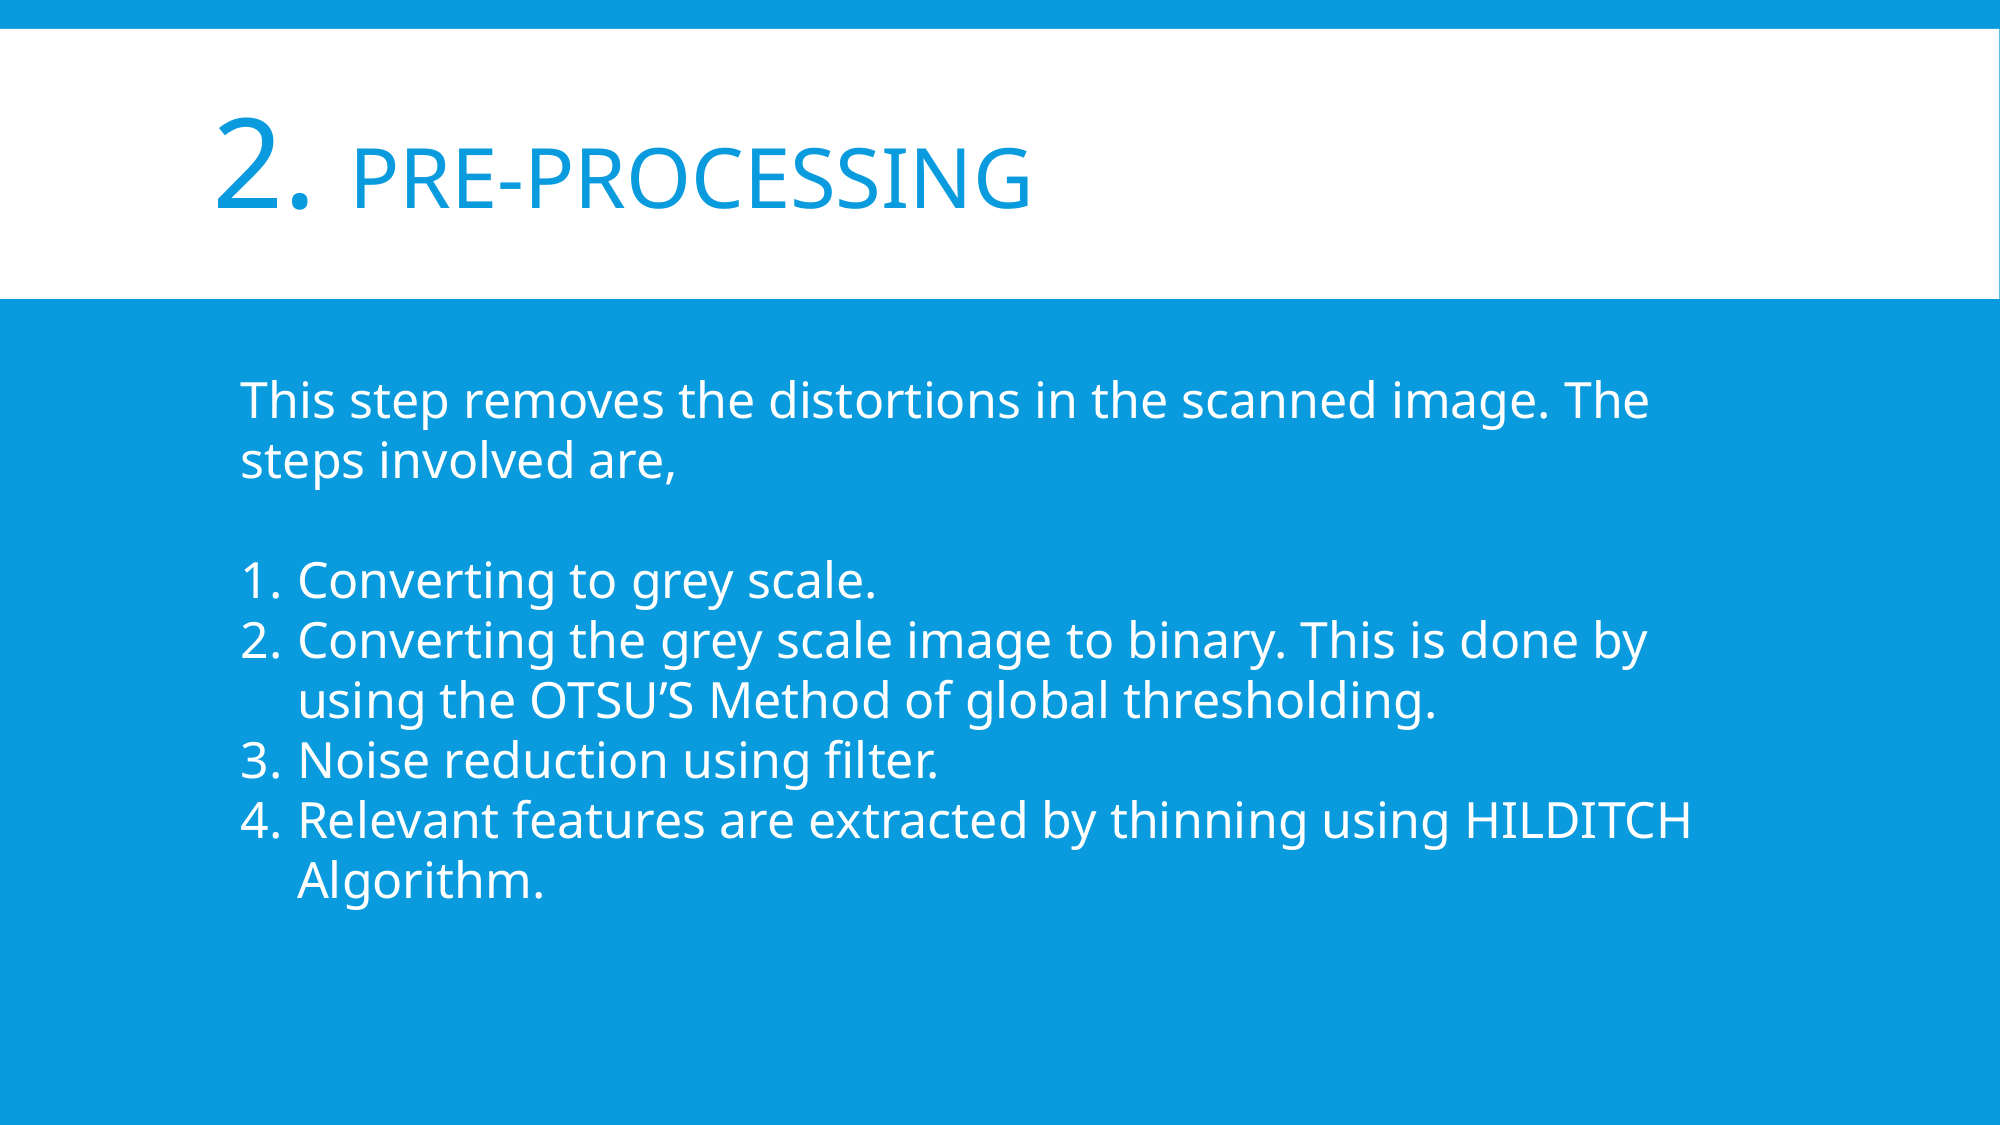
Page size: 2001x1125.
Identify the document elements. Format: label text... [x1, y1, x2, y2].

text_box This step removes the distortions in the scanned image. The steps involved are, Converting to grey scale. Converting the grey scale image to binary. This is done by using the OTSU’S Method of global thresholding. Noise reduction using filter. Relevant features are extracted by thinning using HILDITCH Algorithm. [226, 361, 1724, 1051]
title 2. Pre-processing [197, 46, 1803, 295]
